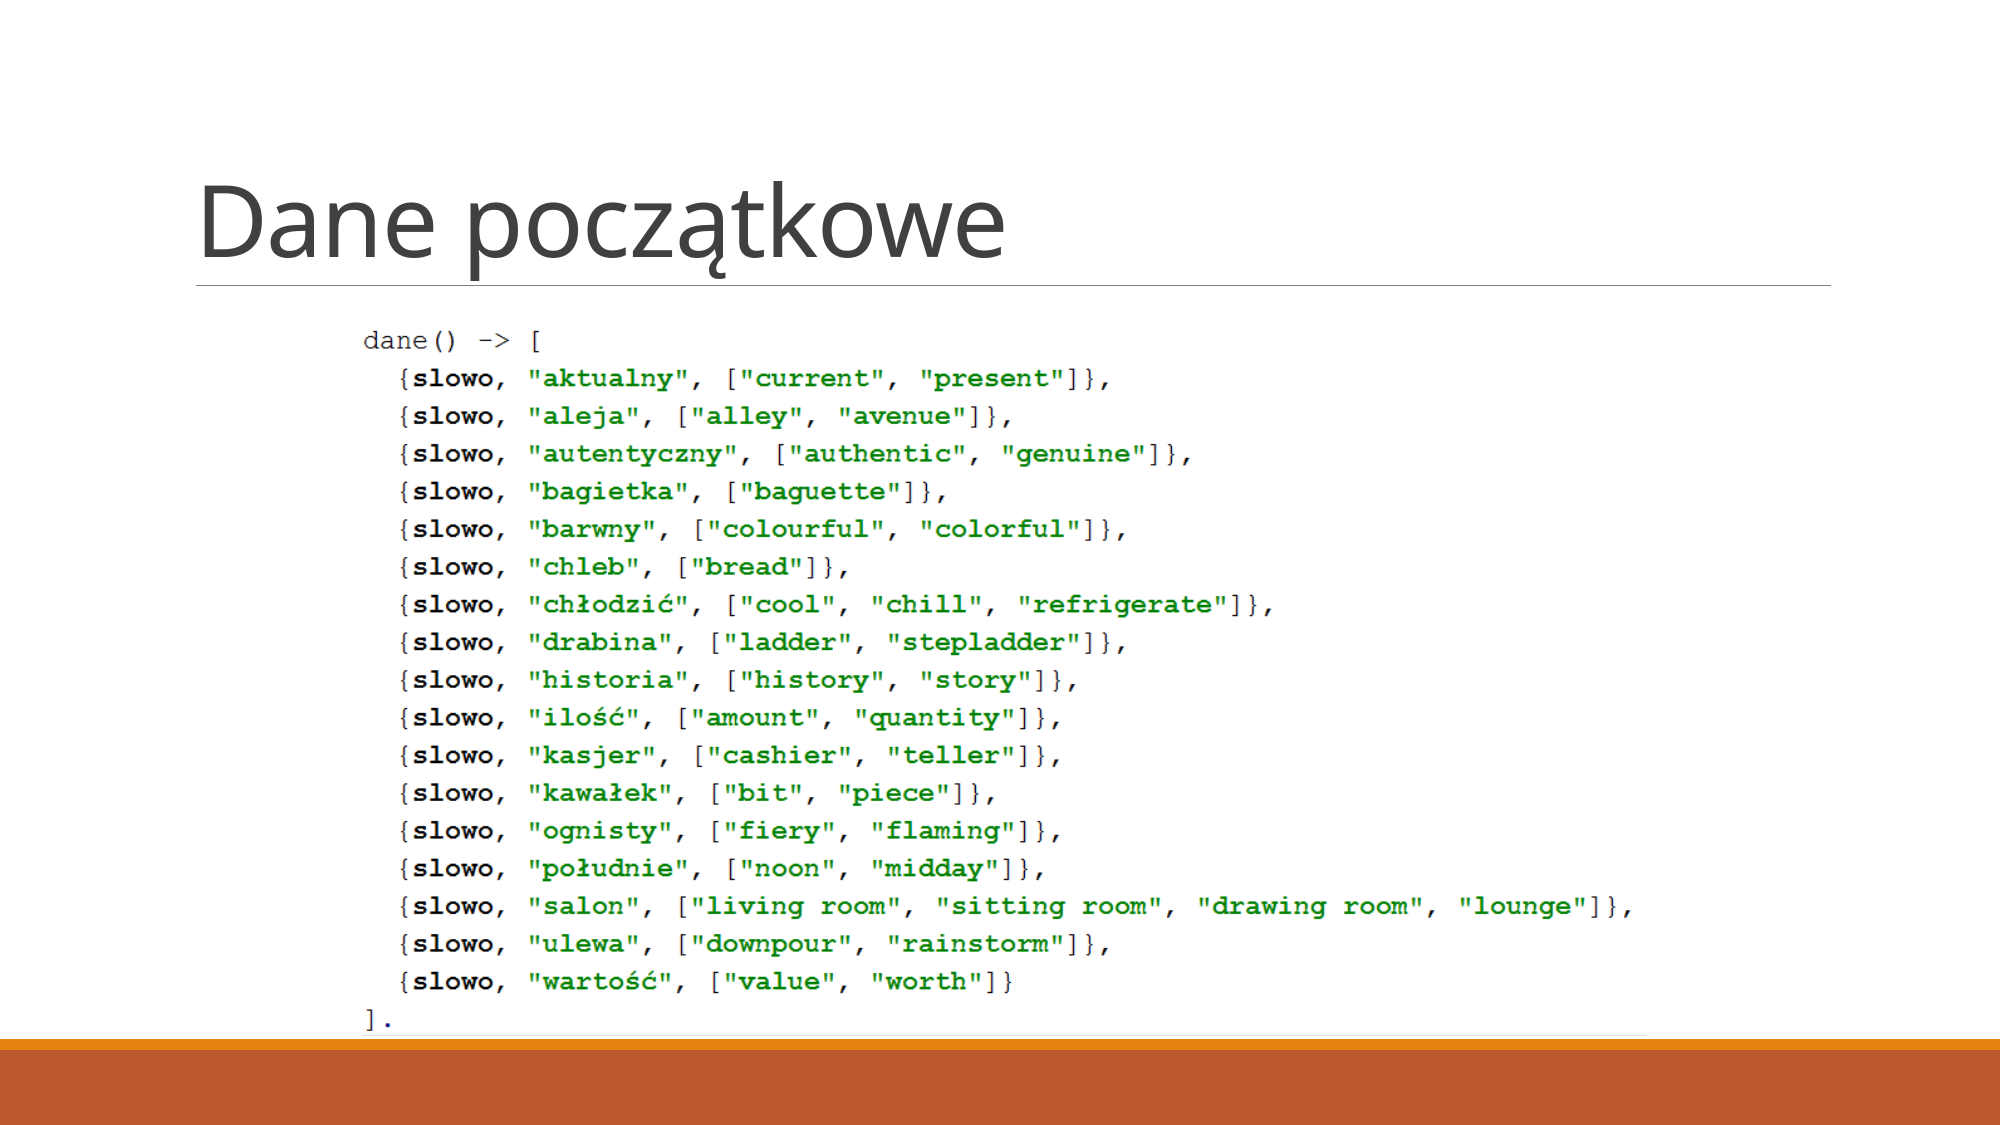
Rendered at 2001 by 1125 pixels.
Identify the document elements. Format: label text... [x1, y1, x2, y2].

picture [362, 320, 1648, 1036]
title Dane początkowe [180, 47, 1830, 285]
